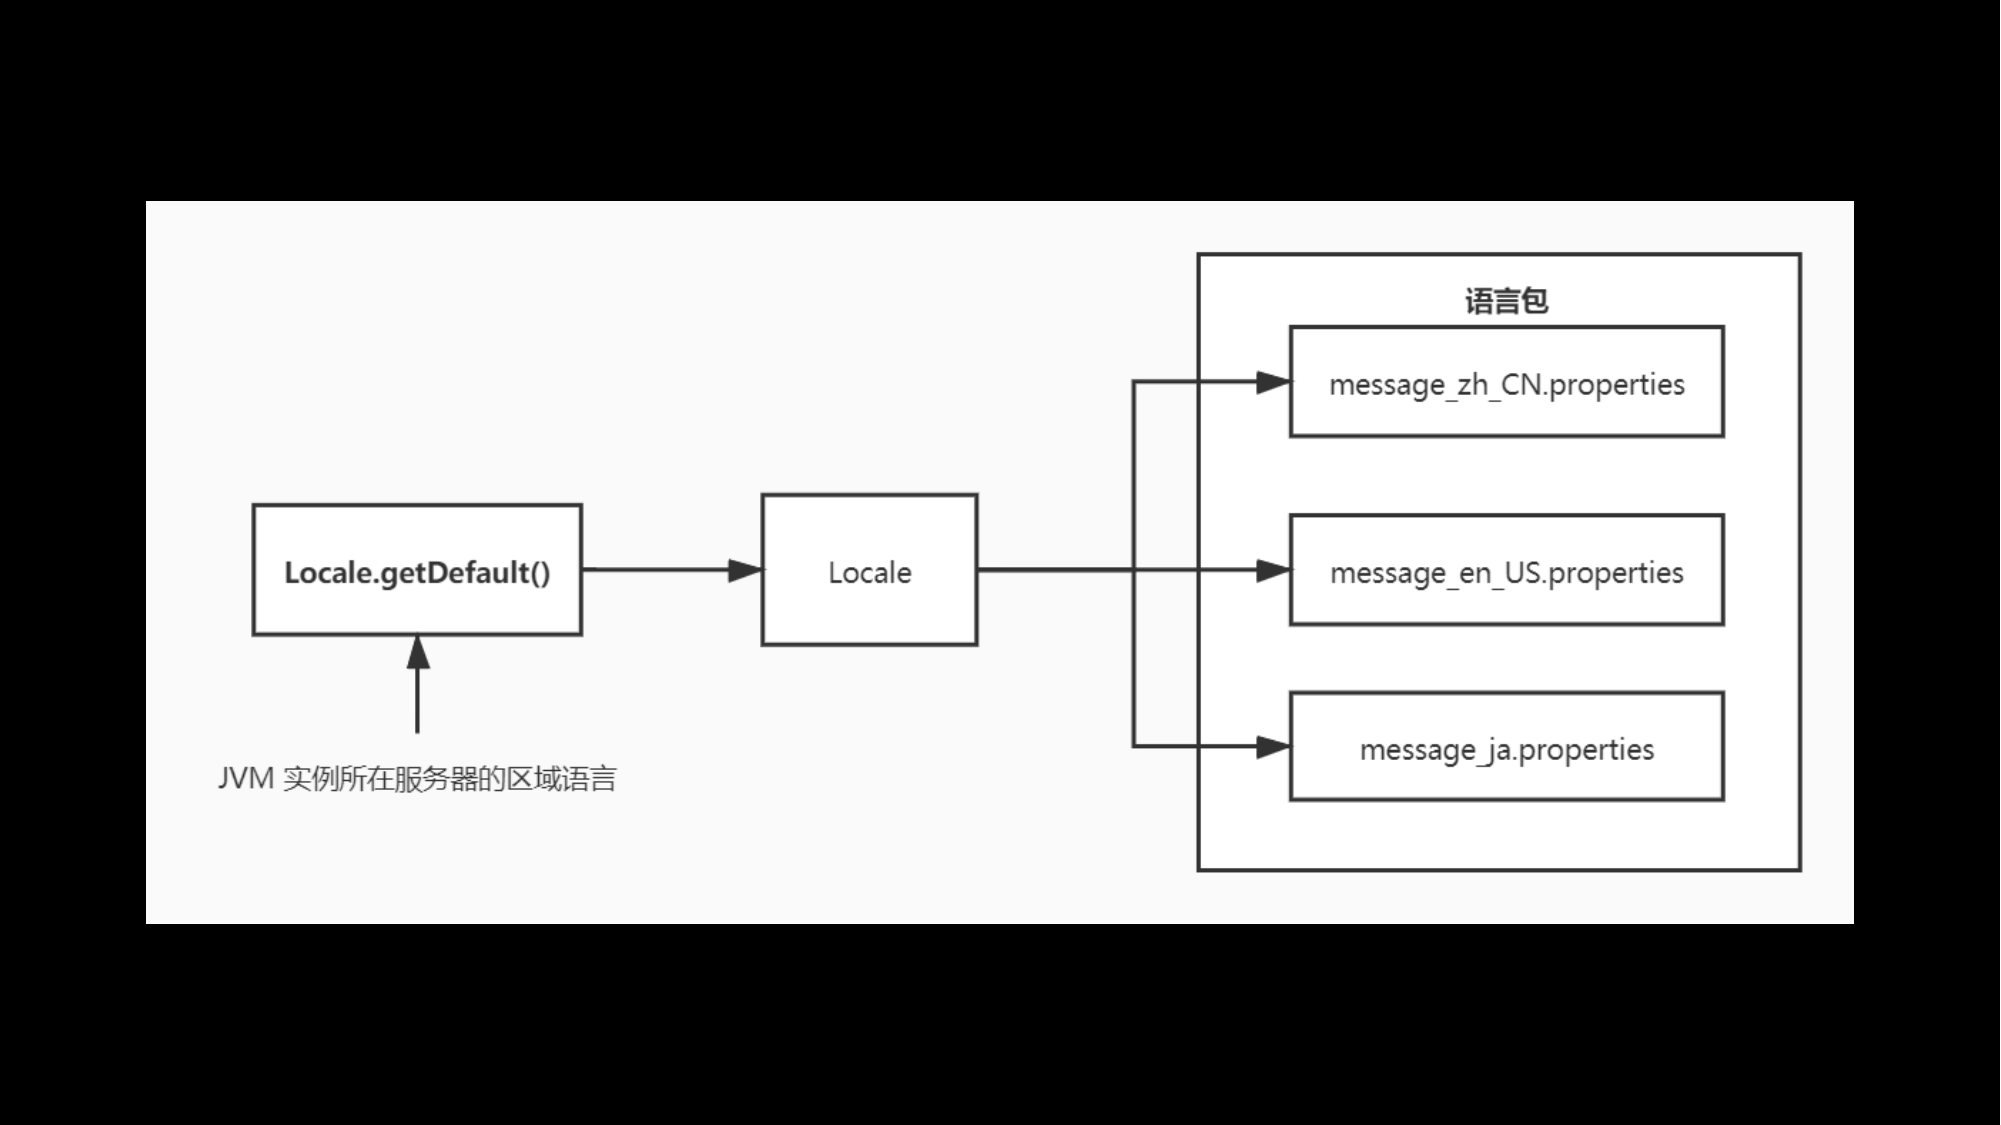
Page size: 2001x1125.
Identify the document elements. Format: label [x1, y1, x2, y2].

picture [146, 201, 1854, 924]
